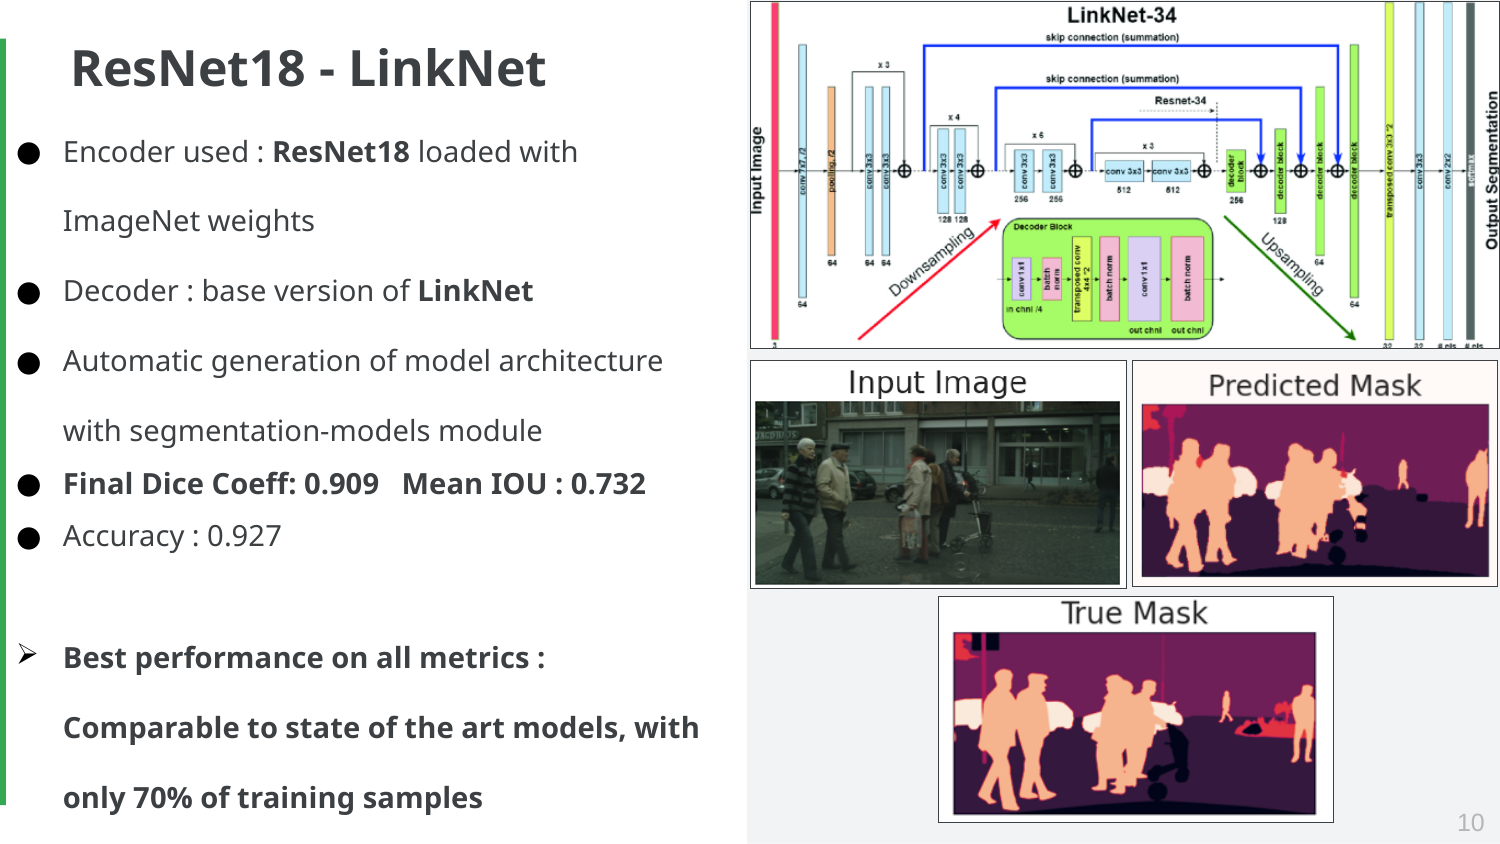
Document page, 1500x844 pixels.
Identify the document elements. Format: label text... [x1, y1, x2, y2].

picture [938, 596, 1335, 823]
picture [749, 360, 1127, 589]
slide_number 10 [1162, 798, 1500, 844]
list Encoder used : ResNet18 loaded with ImageNet weights Decoder : base version of LinkNet Automatic generation of model architecture with segmentation-models module Final Dice Coeff: 0.909 Mean IOU : 0.732 Accuracy : 0.927 Best performance on all metrics : Comparable to state of the art models, with only 70% of training samples [0, 82, 739, 844]
title ResNet18 - LinkNet [55, 28, 690, 100]
picture [749, 1, 1500, 350]
picture [1132, 360, 1499, 588]
